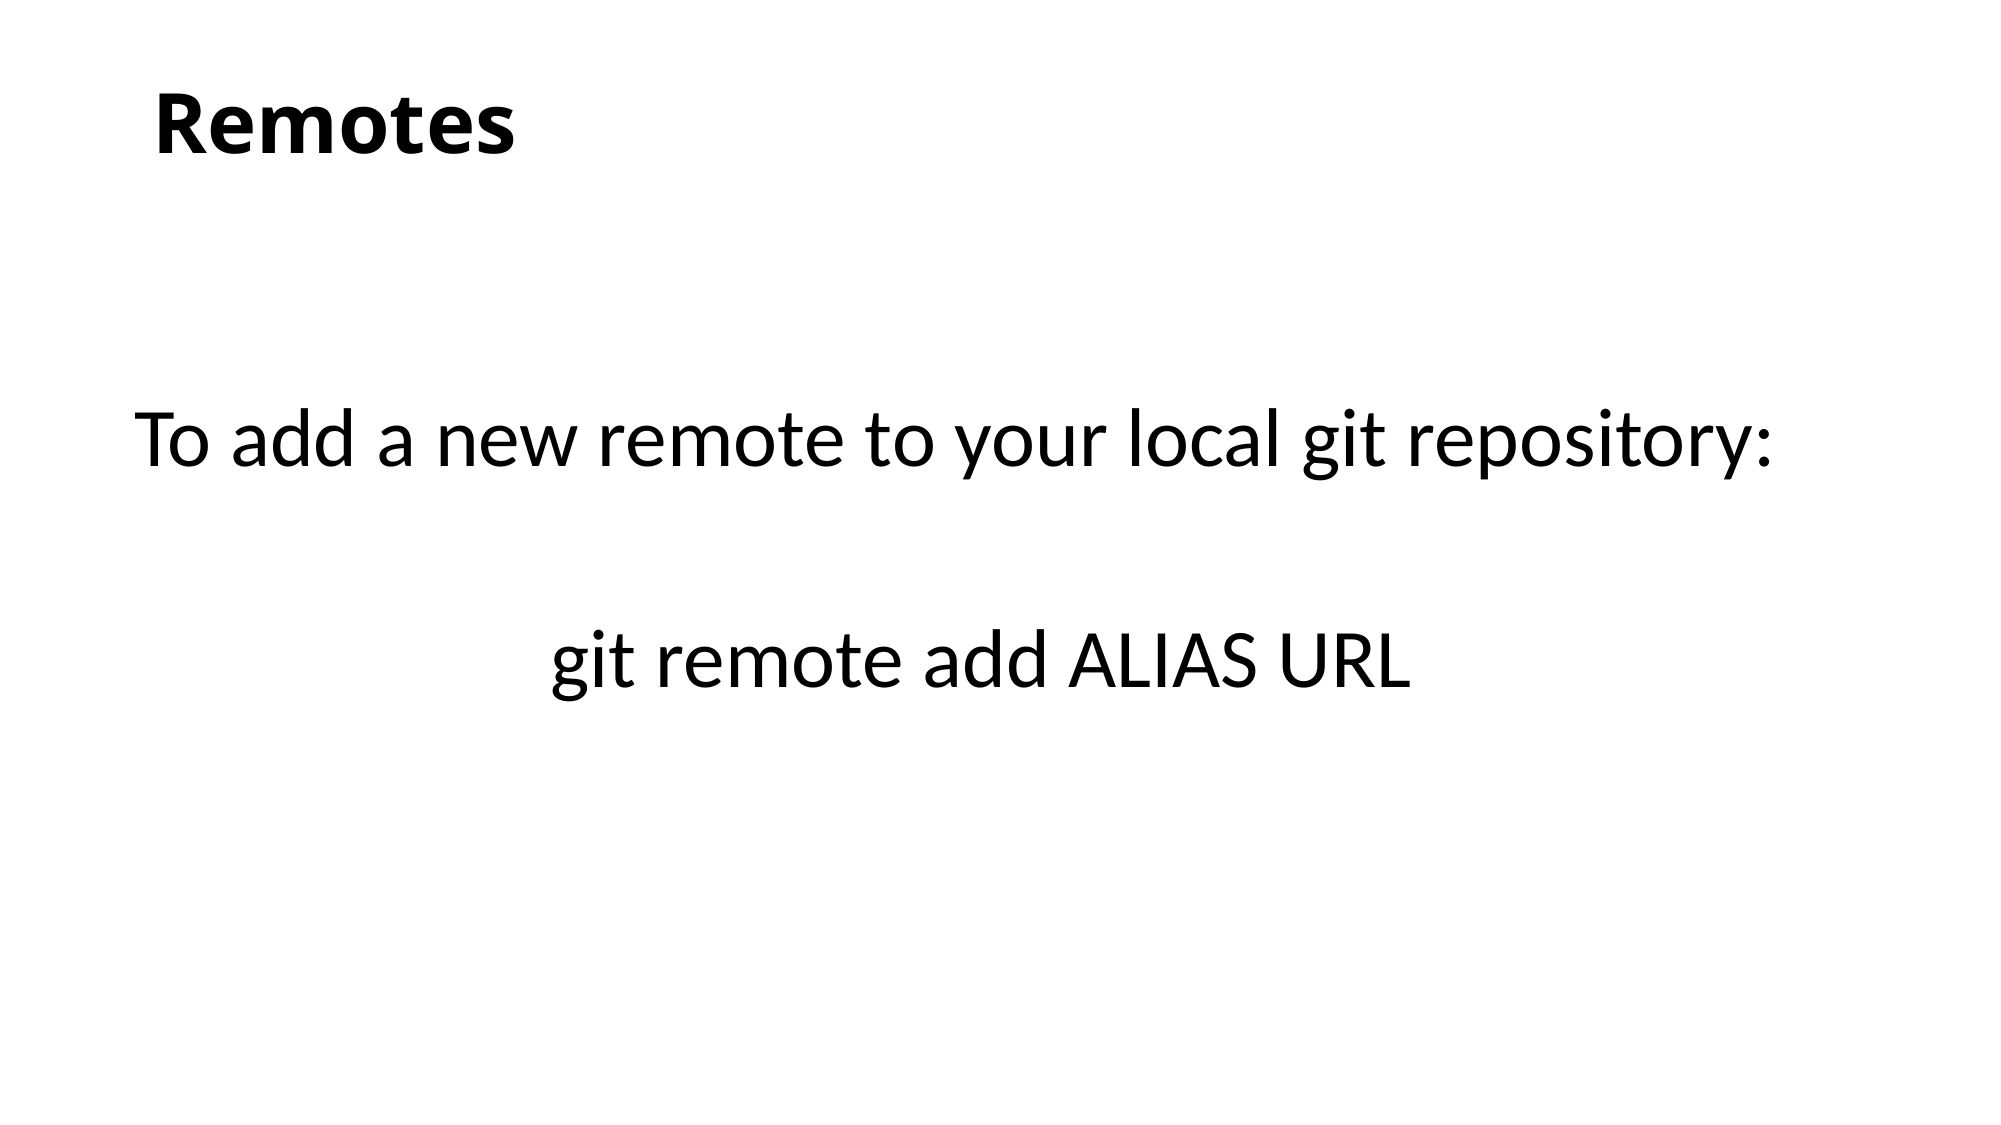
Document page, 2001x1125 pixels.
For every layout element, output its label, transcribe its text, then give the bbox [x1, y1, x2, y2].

title Remotes [137, 59, 1578, 194]
list To add a new remote to your local git repository: git remote add ALIAS URL [119, 216, 1845, 930]
